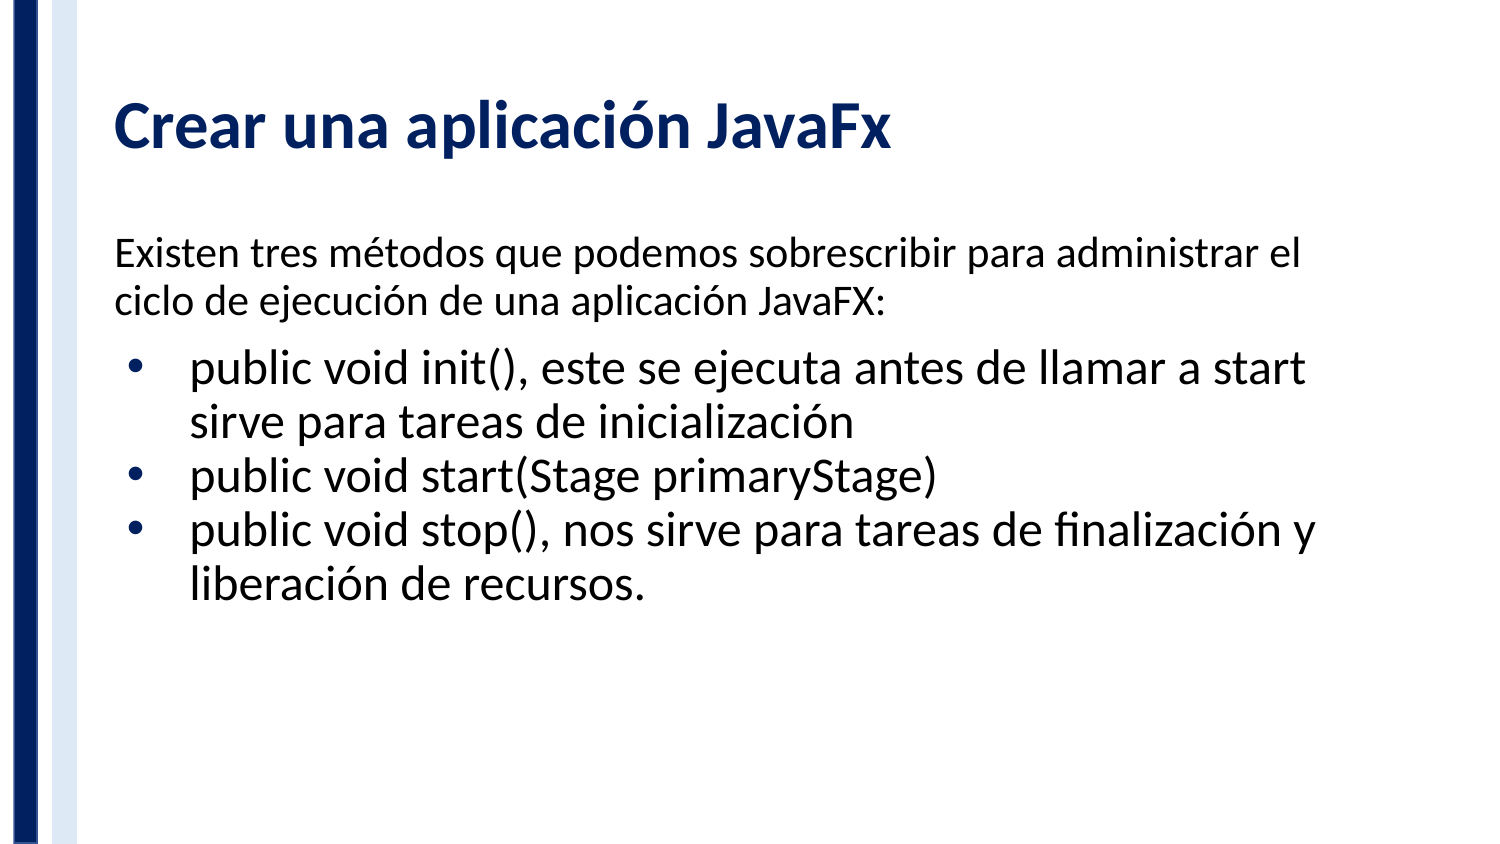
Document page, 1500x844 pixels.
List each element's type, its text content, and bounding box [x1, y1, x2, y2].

title Crear una aplicación JavaFx [103, 44, 1397, 208]
list Existen tres métodos que podemos sobrescribir para administrar el ciclo de ejecución de una aplicación JavaFX: public void init(), este se ejecuta antes de llamar a start sirve para tareas de inicialización public void start(Stage primaryStage) public void stop(), nos sirve para tareas de finalización y liberación de recursos. [103, 224, 1397, 760]
